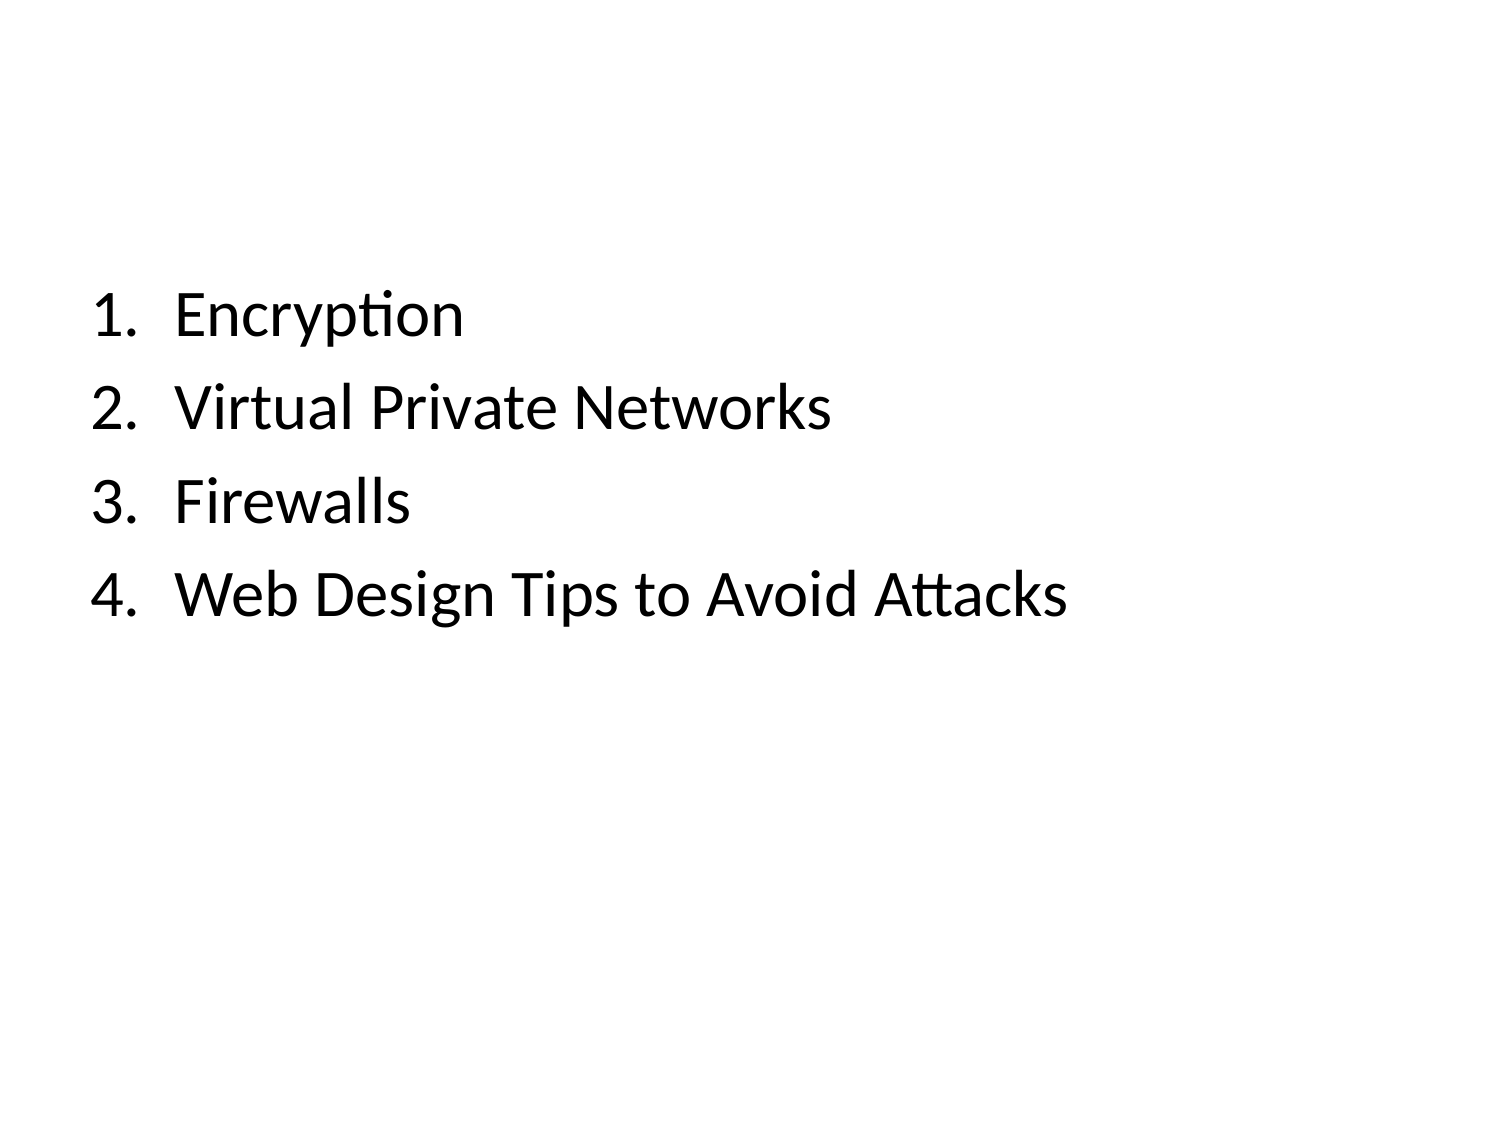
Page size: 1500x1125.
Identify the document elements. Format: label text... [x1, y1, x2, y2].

list Encryption Virtual Private Networks Firewalls Web Design Tips to Avoid Attacks [75, 262, 1425, 1005]
